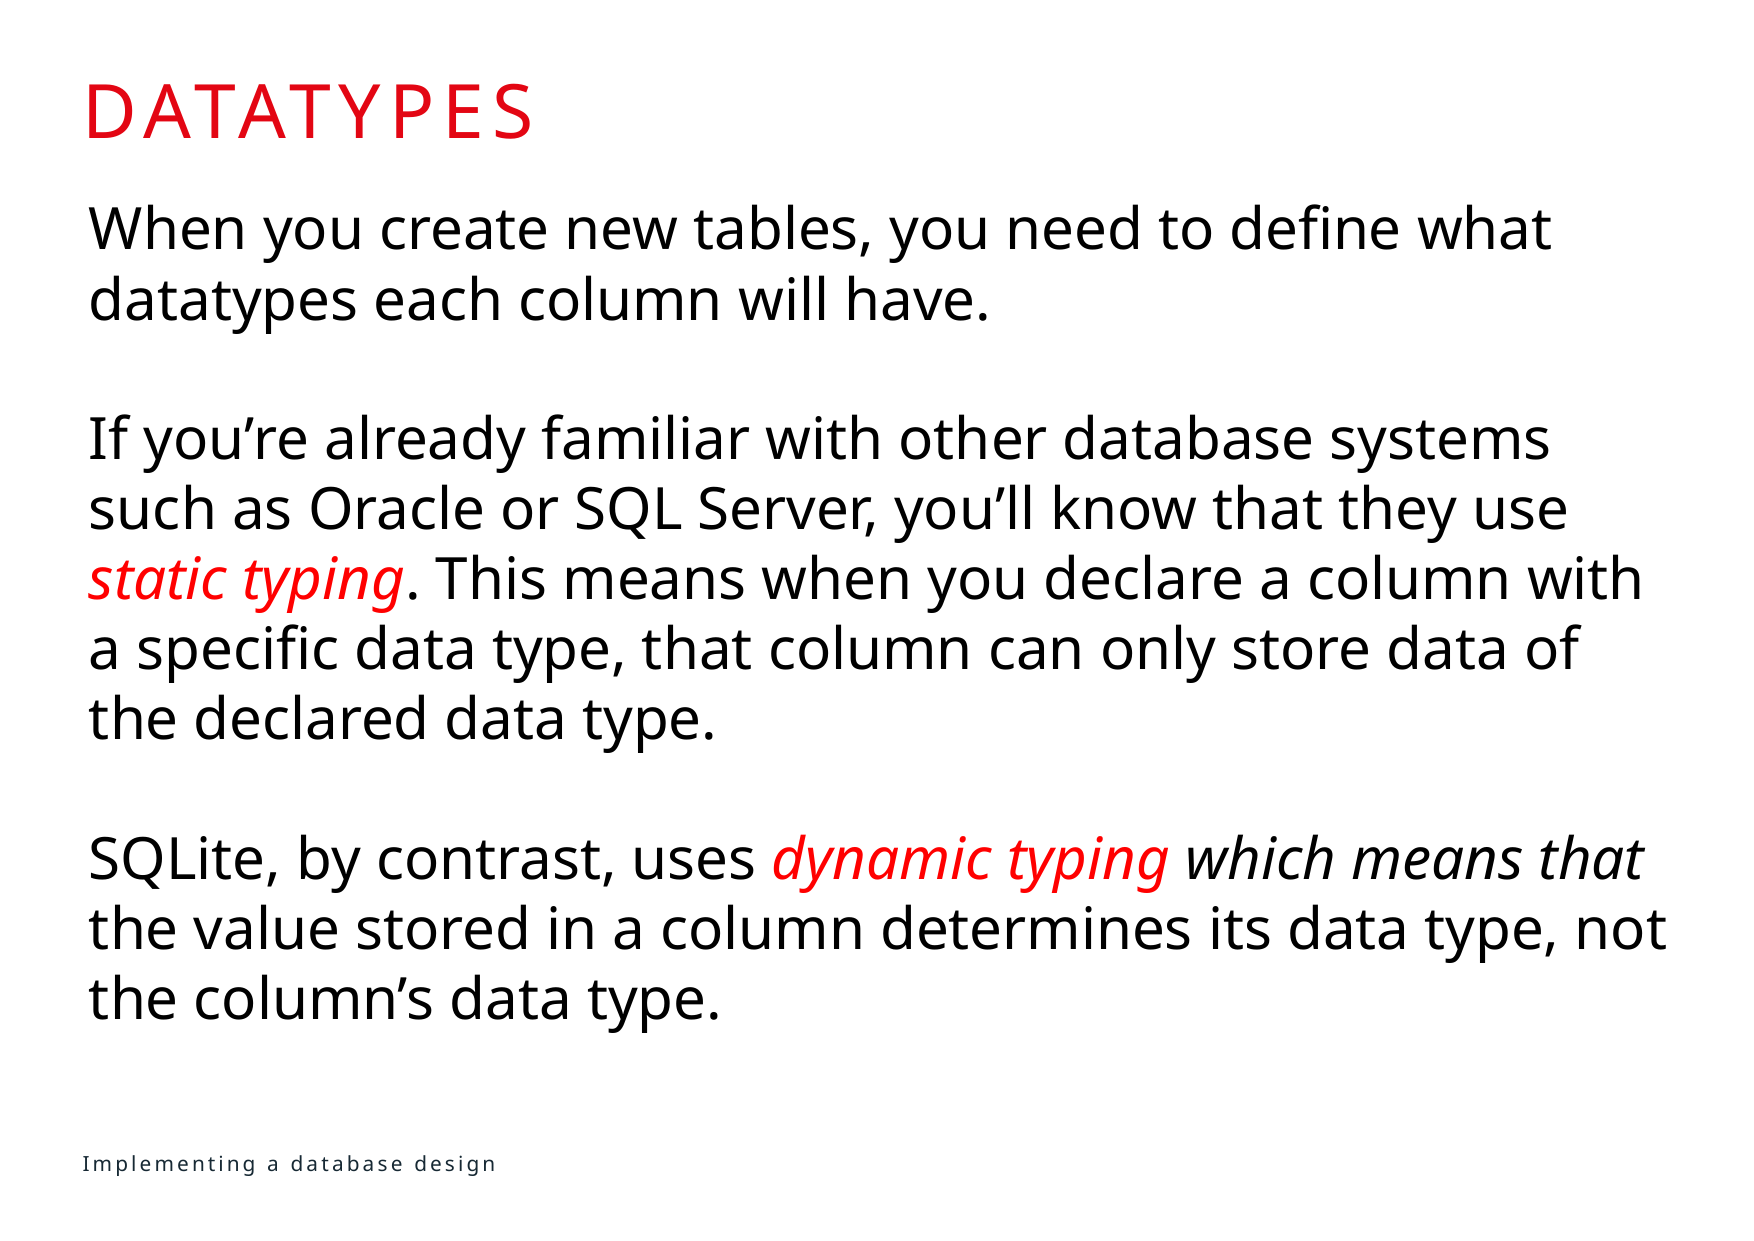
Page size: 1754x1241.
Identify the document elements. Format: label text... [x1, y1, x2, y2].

title Datatypes [82, 63, 1690, 157]
text_box When you create new tables, you need to define what datatypes each column will have. If you’re already familiar with other database systems such as Oracle or SQL Server, you’ll know that they use static typing. This means when you declare a column with a specific data type, that column can only store data of the declared data type. SQLite, by contrast, uses dynamic typing which means that the value stored in a column determines its data type, not the column’s data type. [74, 184, 1699, 1109]
footer Implementing a database design [82, 1146, 1177, 1180]
